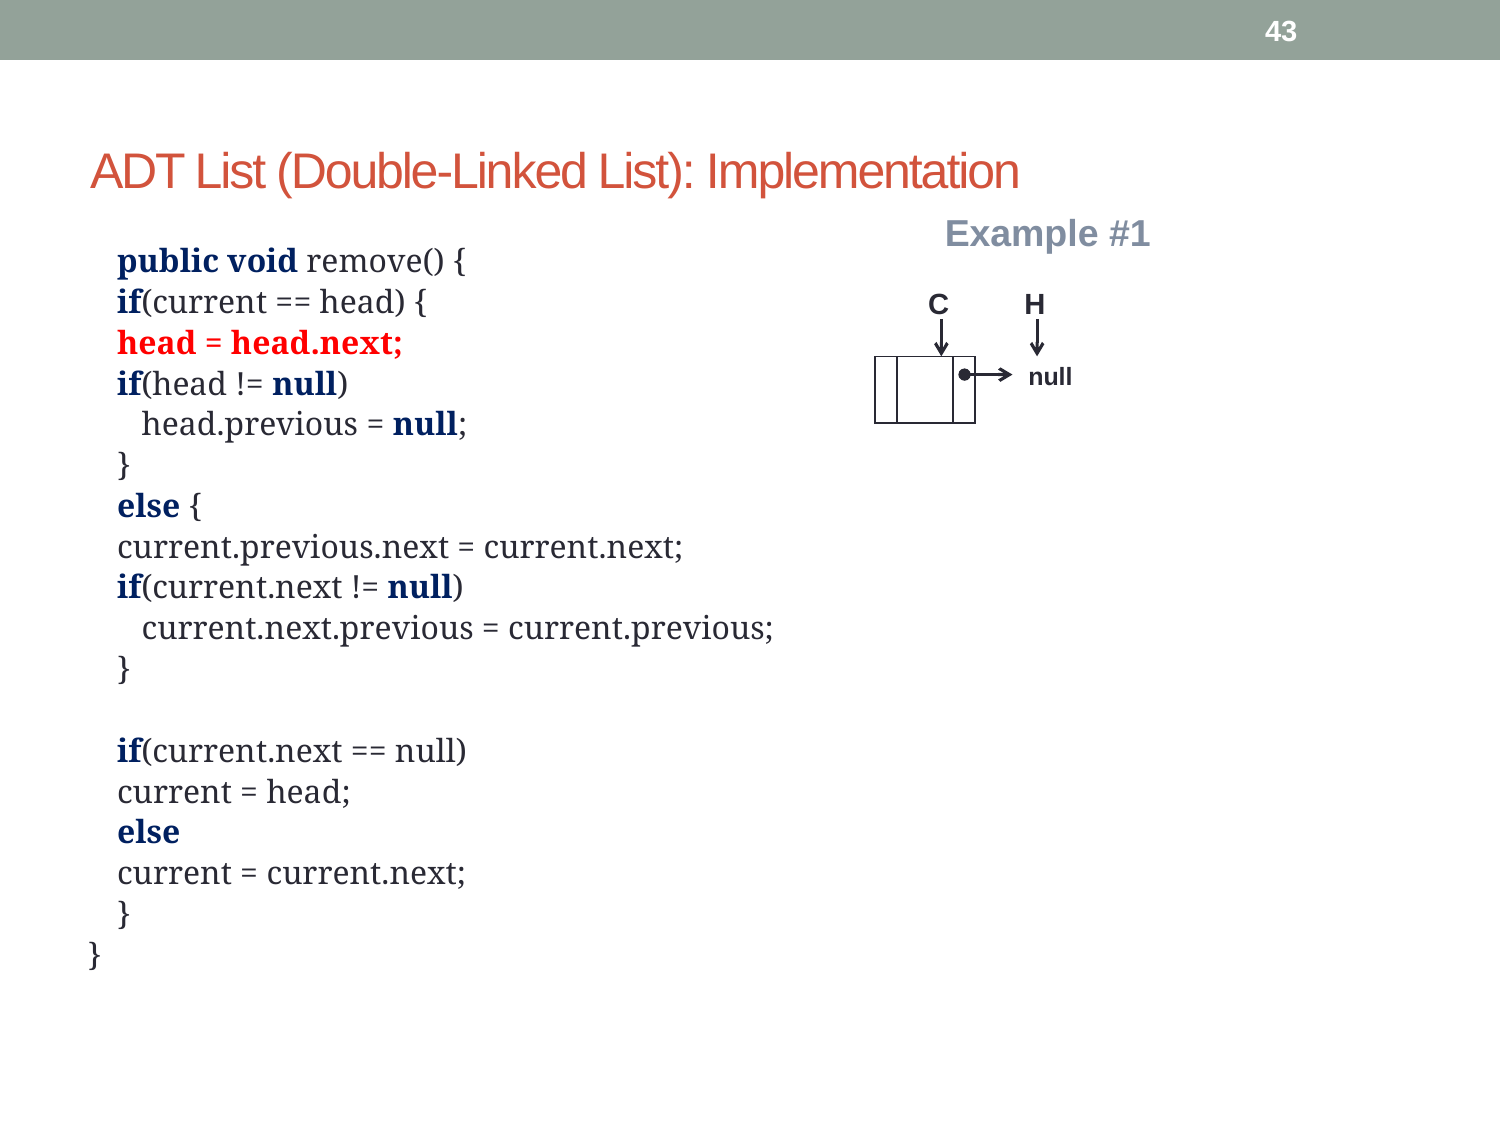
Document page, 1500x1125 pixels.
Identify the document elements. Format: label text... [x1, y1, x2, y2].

slide_number 80 [968, 375, 976, 380]
text_box Example #1 [930, 201, 1166, 262]
title ADT List (Double-Linked List): Implementation [75, 87, 1425, 250]
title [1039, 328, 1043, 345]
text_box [874, 356, 976, 424]
text_box H [1009, 277, 1061, 328]
list public void remove() { if(current == head) { head = head.next; if(head != null) head.previous = null; } else { current.previous.next = current.next; if(current.next != null) current.next.previous = current.previous; } if(current.next == null) current = head; else current = current.next; } } [72, 237, 1348, 988]
title ADT List (Linked List): FindPrevious [872, 359, 1000, 429]
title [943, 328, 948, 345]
slide_number 43 [1250, 3, 1425, 57]
text_box null [1013, 353, 1088, 398]
text_box C [913, 277, 964, 328]
